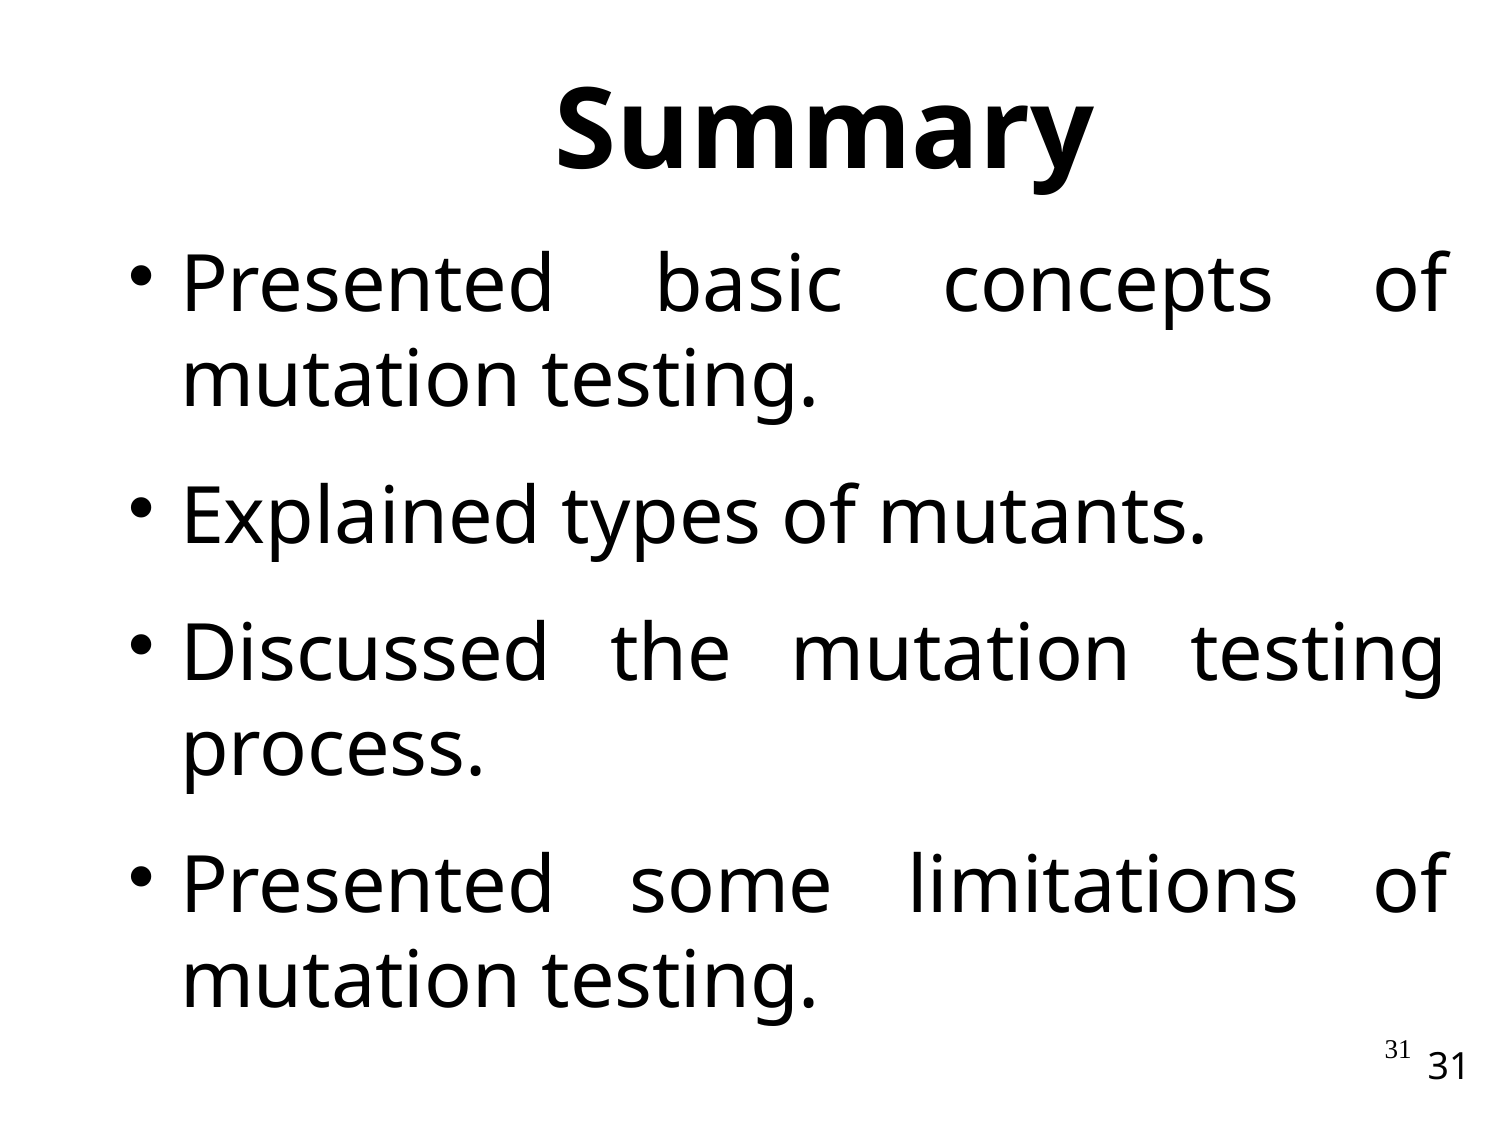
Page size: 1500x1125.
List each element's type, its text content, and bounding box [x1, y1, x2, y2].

list Presented basic concepts of mutation testing. Explained types of mutants. Discussed the mutation testing process. Presented some limitations of mutation testing. [112, 224, 1450, 1038]
slide_number 31 [1413, 1034, 1488, 1113]
title Summary [187, 37, 1463, 228]
